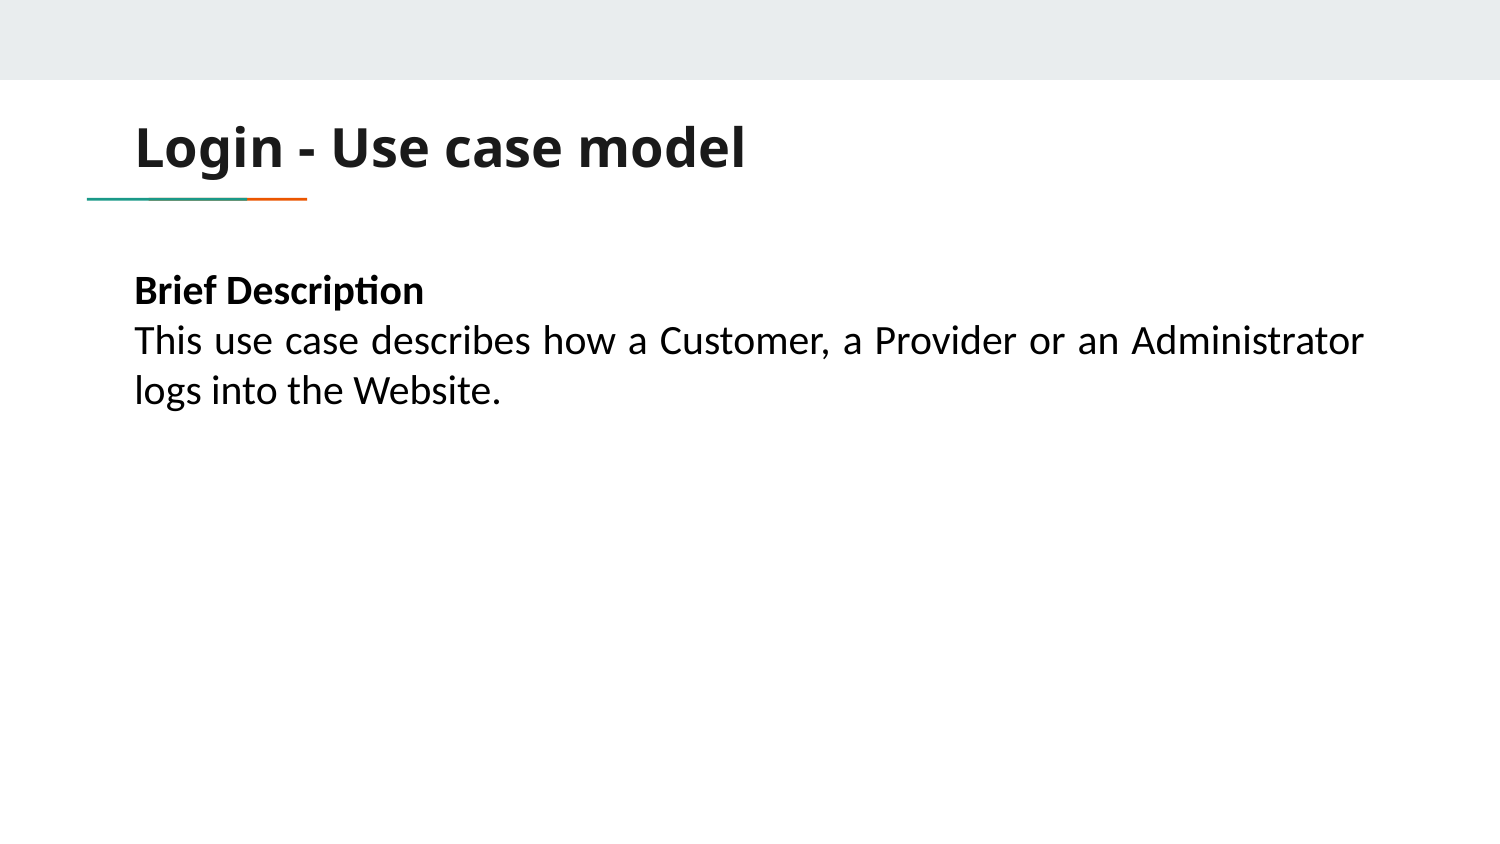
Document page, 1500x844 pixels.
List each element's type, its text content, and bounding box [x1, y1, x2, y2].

title Login - Use case model [119, 98, 1381, 186]
list Brief Description This use case describes how a Customer, a Provider or an Administrator logs into the Website. [119, 247, 1381, 541]
